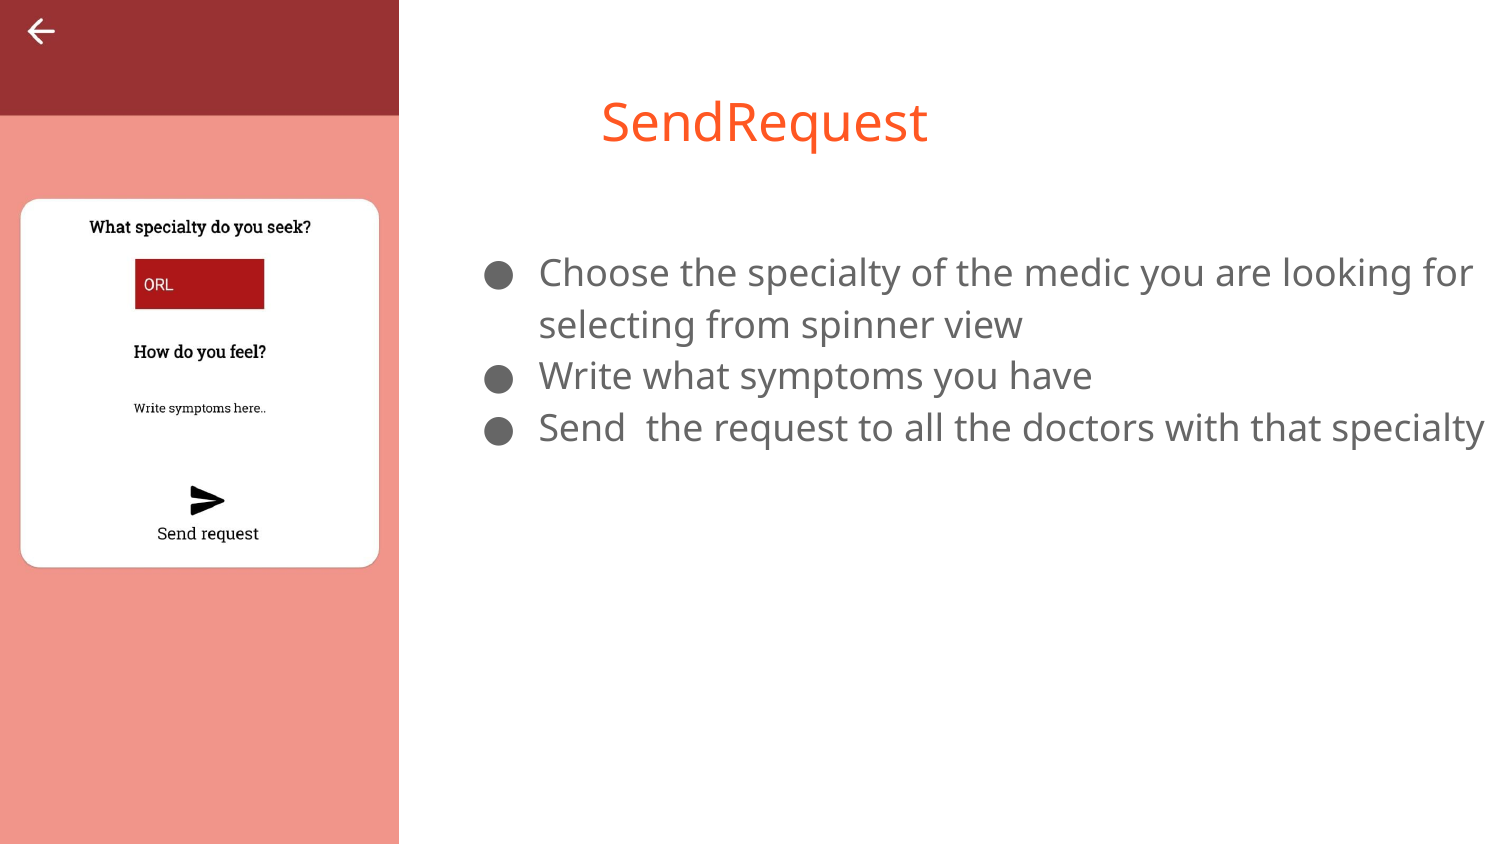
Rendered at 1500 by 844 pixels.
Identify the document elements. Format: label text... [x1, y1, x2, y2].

title SendRequest [601, 72, 1449, 167]
picture [0, 0, 399, 844]
list Choose the specialty of the medic you are looking for selecting from spinner view Write what symptoms you have Send the request to all the doctors with that specialty [463, 227, 1500, 788]
